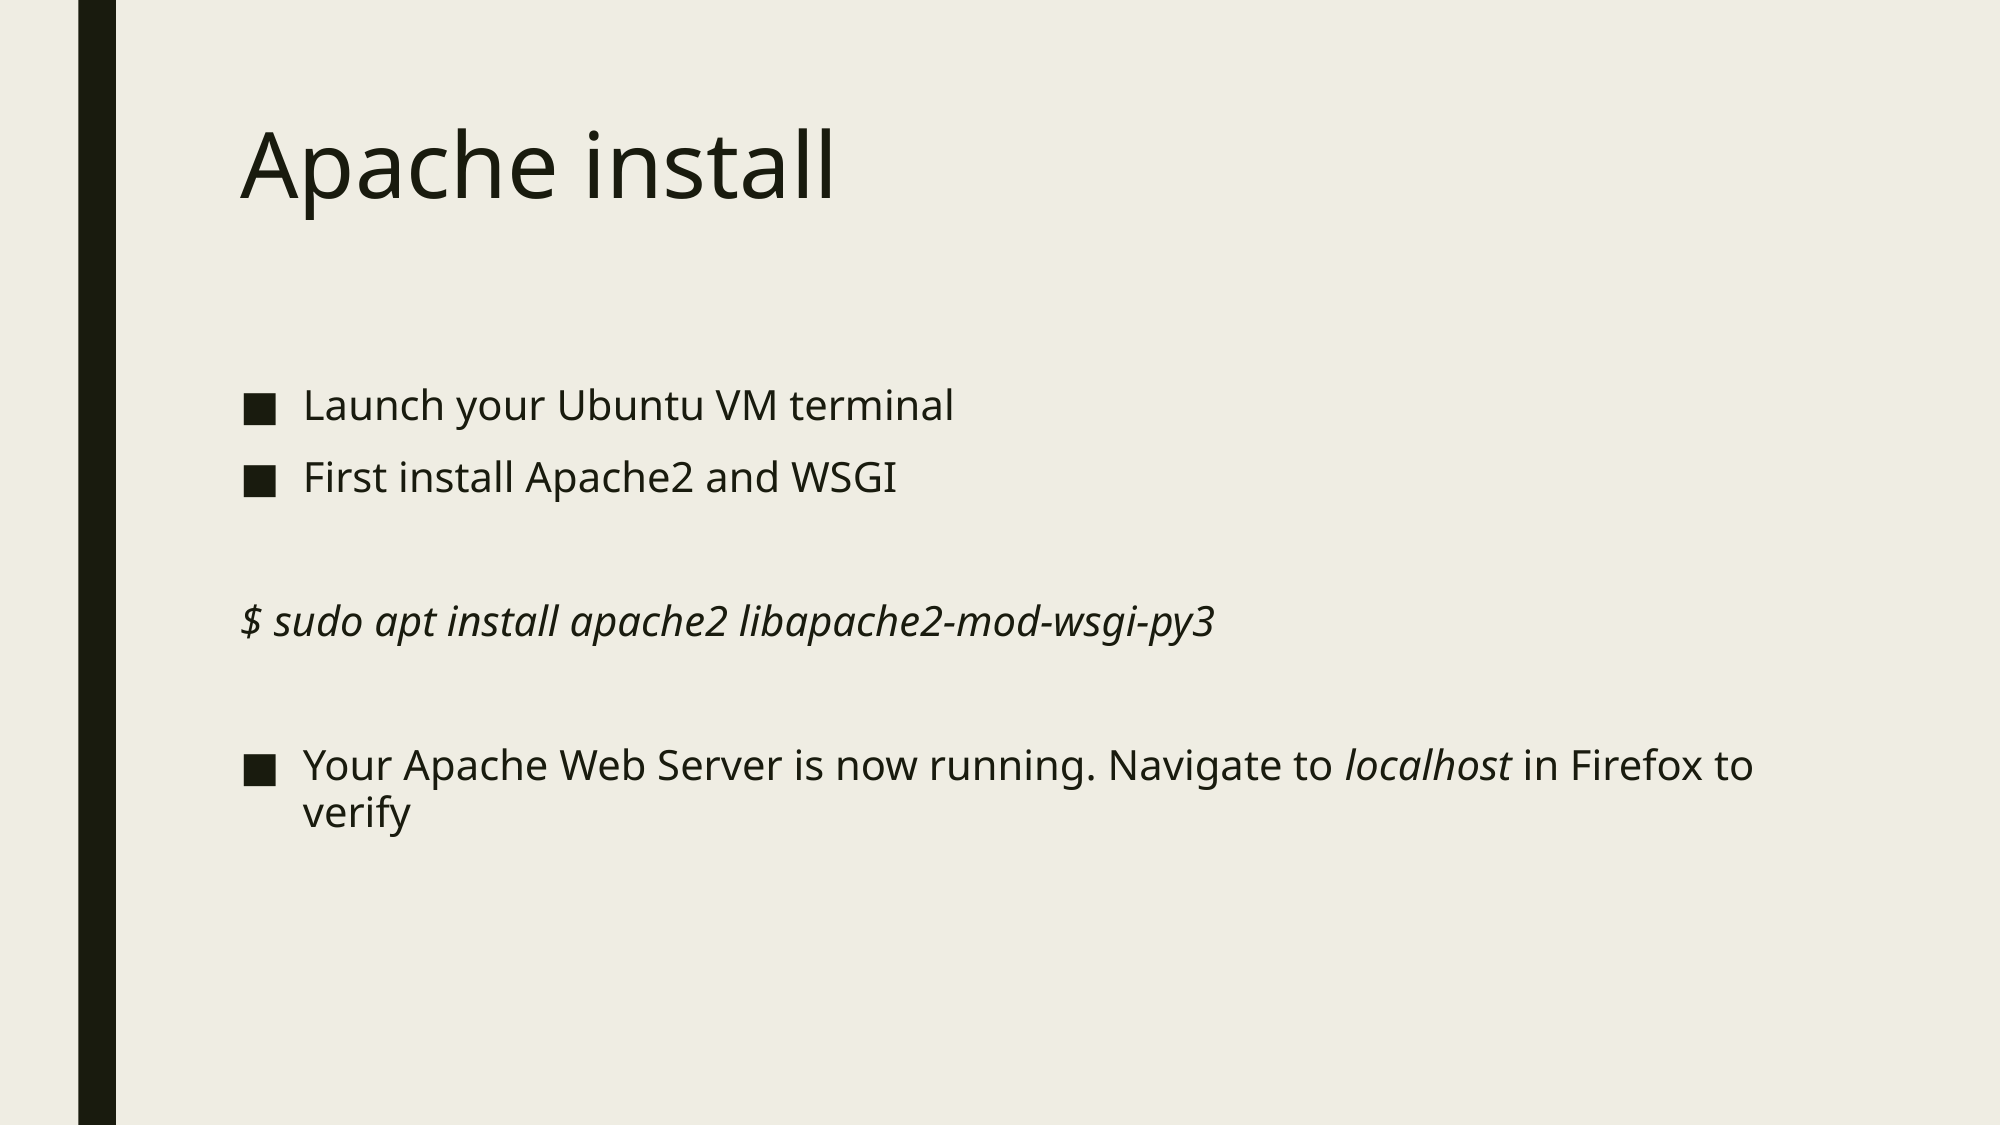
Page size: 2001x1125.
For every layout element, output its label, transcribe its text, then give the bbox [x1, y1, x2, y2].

list Launch your Ubuntu VM terminal First install Apache2 and WSGI $ sudo apt install apache2 libapache2-mod-wsgi-py3 Your Apache Web Server is now running. Navigate to localhost in Firefox to verify [225, 375, 1800, 963]
title Apache install [225, 112, 1800, 357]
